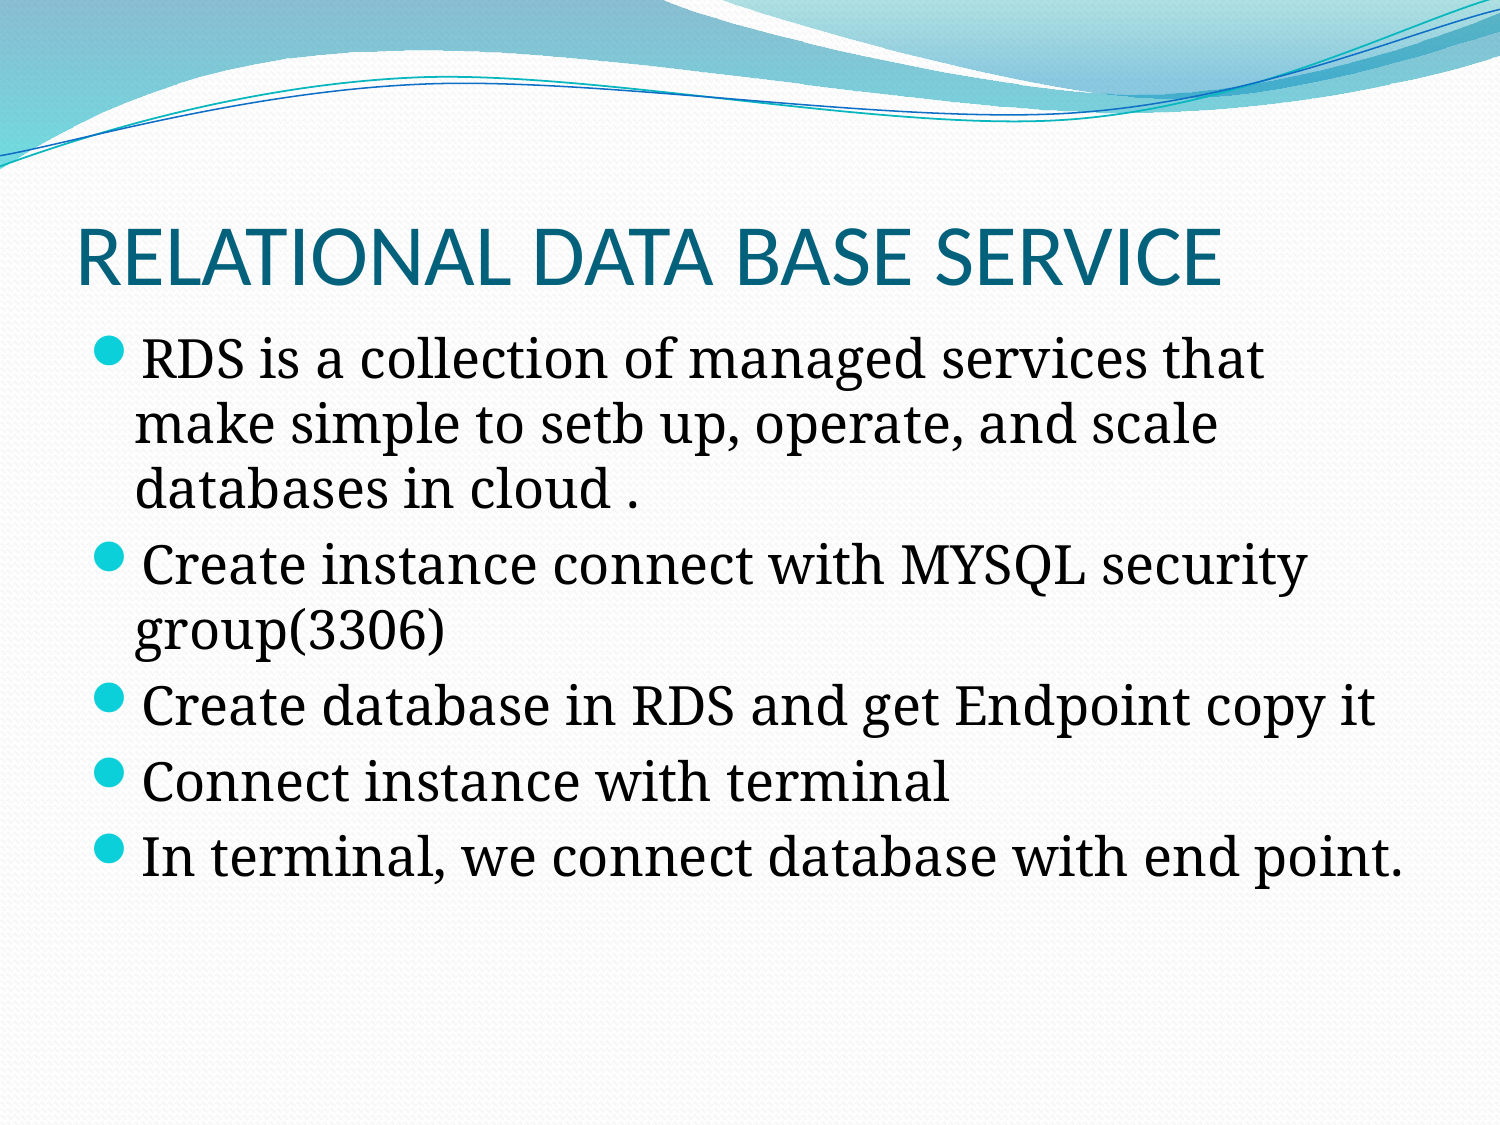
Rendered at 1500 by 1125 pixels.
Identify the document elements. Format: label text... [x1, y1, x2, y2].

list RDS is a collection of managed services that make simple to setb up, operate, and scale databases in cloud . Create instance connect with MYSQL security group(3306) Create database in RDS and get Endpoint copy it Connect instance with terminal In terminal, we connect database with end point. [75, 317, 1425, 1038]
title RELATIONAL DATA BASE SERVICE [75, 115, 1425, 303]
